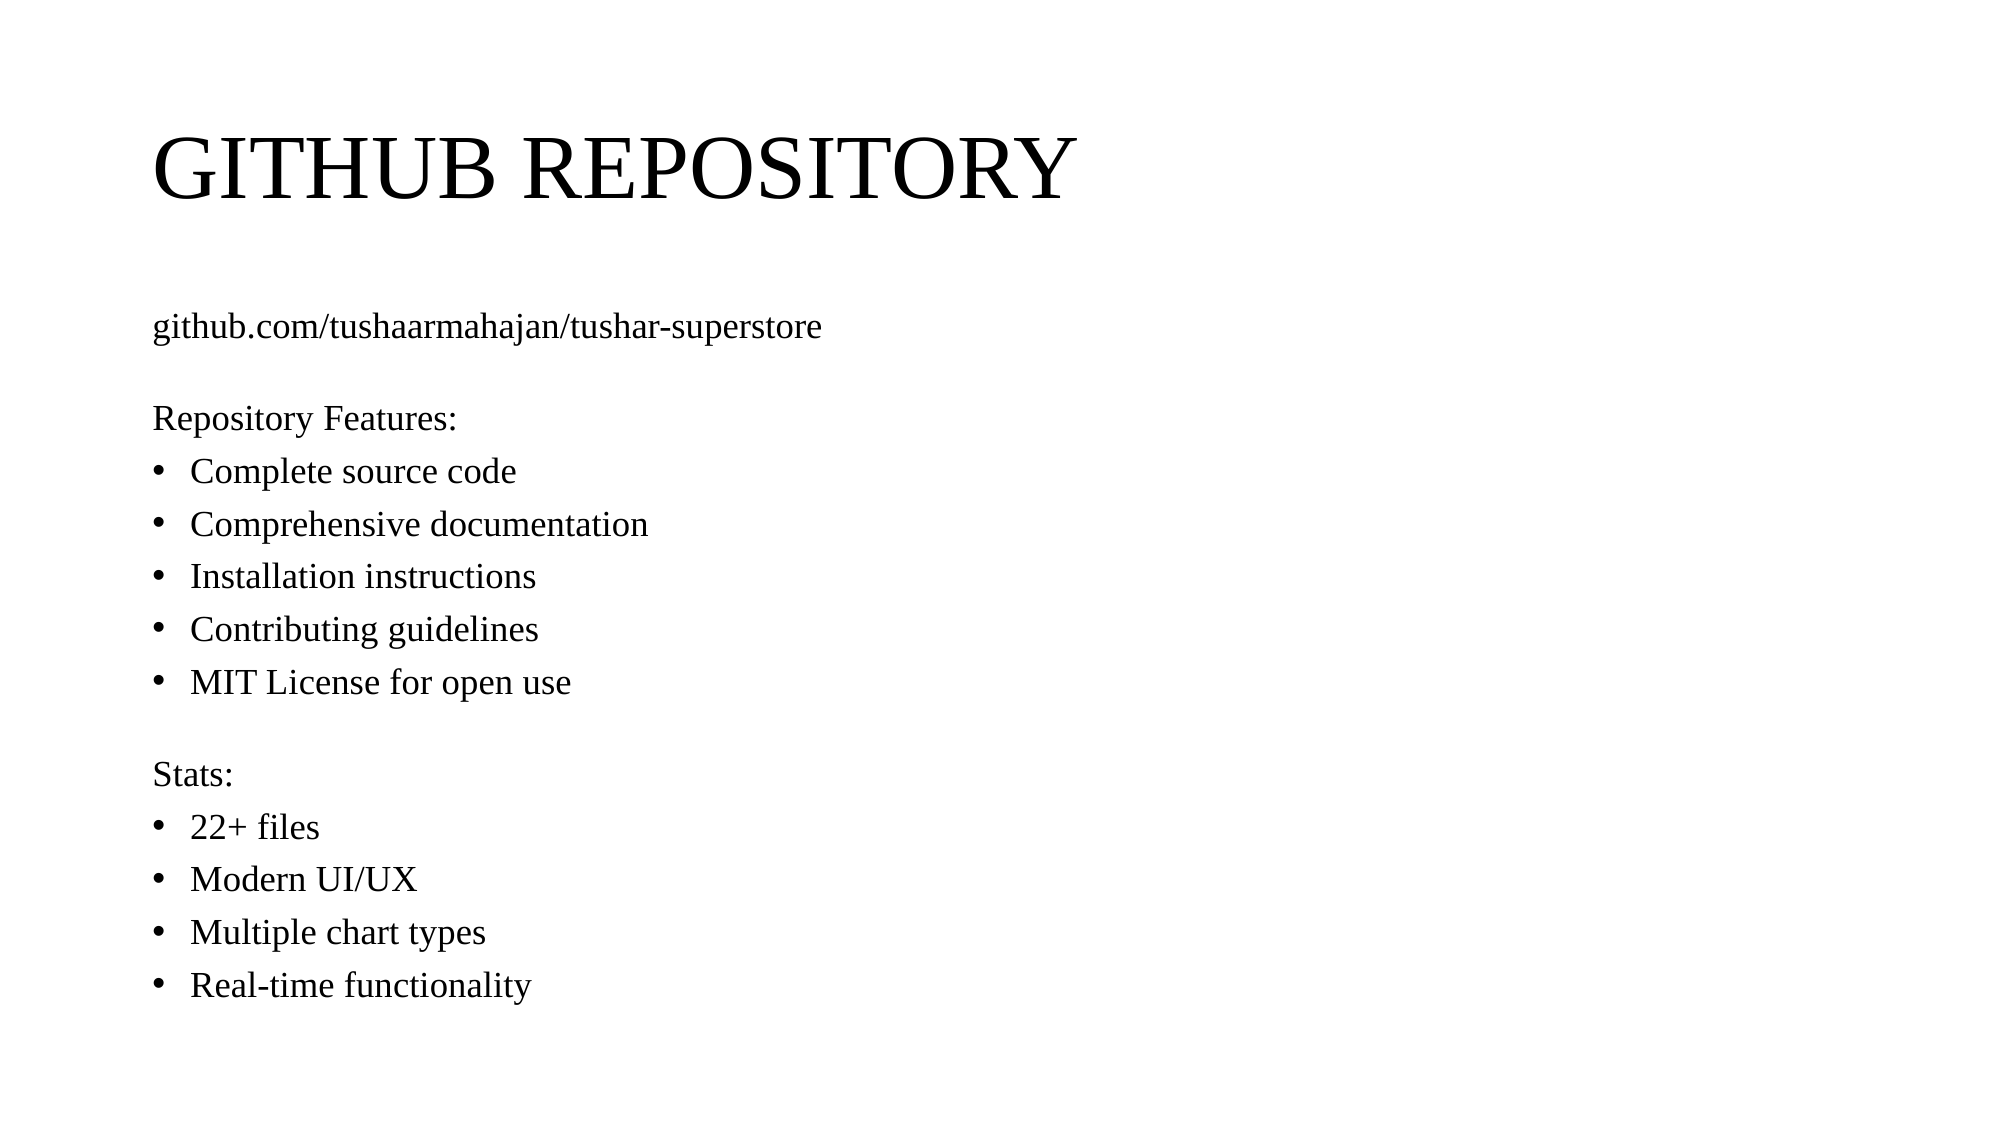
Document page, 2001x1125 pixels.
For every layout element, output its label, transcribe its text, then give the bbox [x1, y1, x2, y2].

list github.com/tushaarmahajan/tushar-superstore Repository Features: Complete source code Comprehensive documentation Installation instructions Contributing guidelines MIT License for open use Stats: 22+ files Modern UI/UX Multiple chart types Real-time functionality [137, 299, 1863, 1014]
title GITHUB REPOSITORY [137, 59, 1863, 278]
